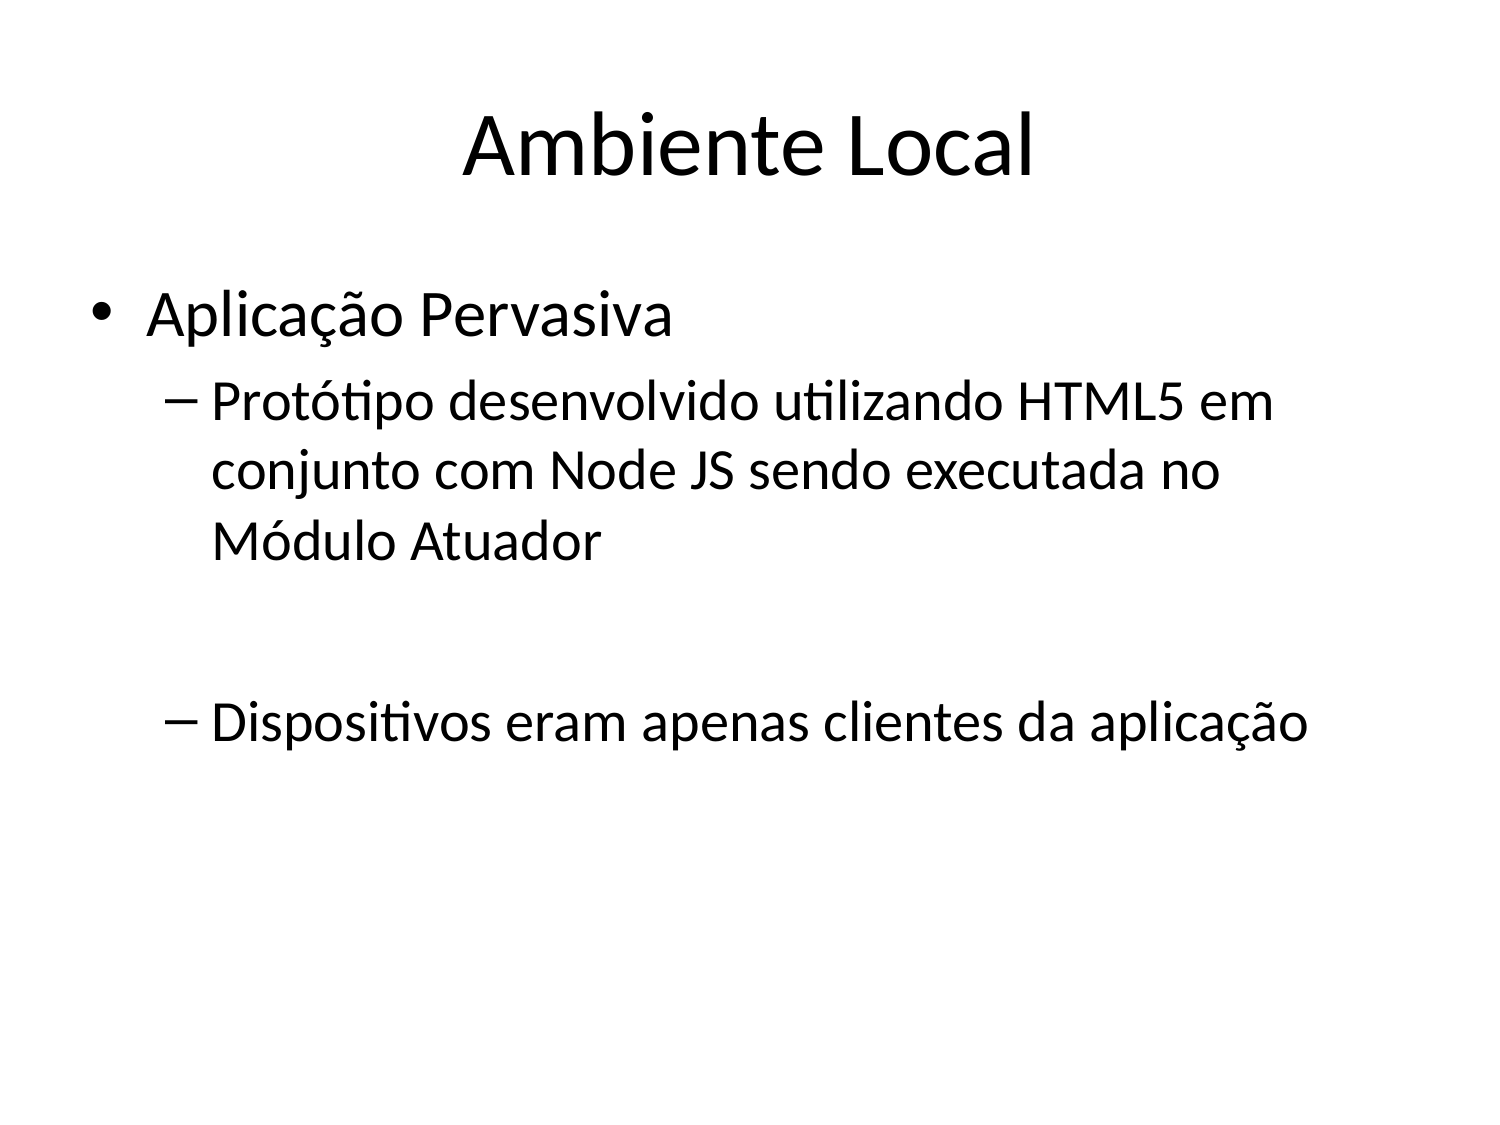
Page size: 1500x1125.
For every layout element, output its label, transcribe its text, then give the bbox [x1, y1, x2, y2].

list Aplicação Pervasiva Protótipo desenvolvido utilizando HTML5 em conjunto com Node JS sendo executada no Módulo Atuador Dispositivos eram apenas clientes da aplicação [75, 262, 1425, 1005]
title Ambiente Local [75, 45, 1425, 233]
